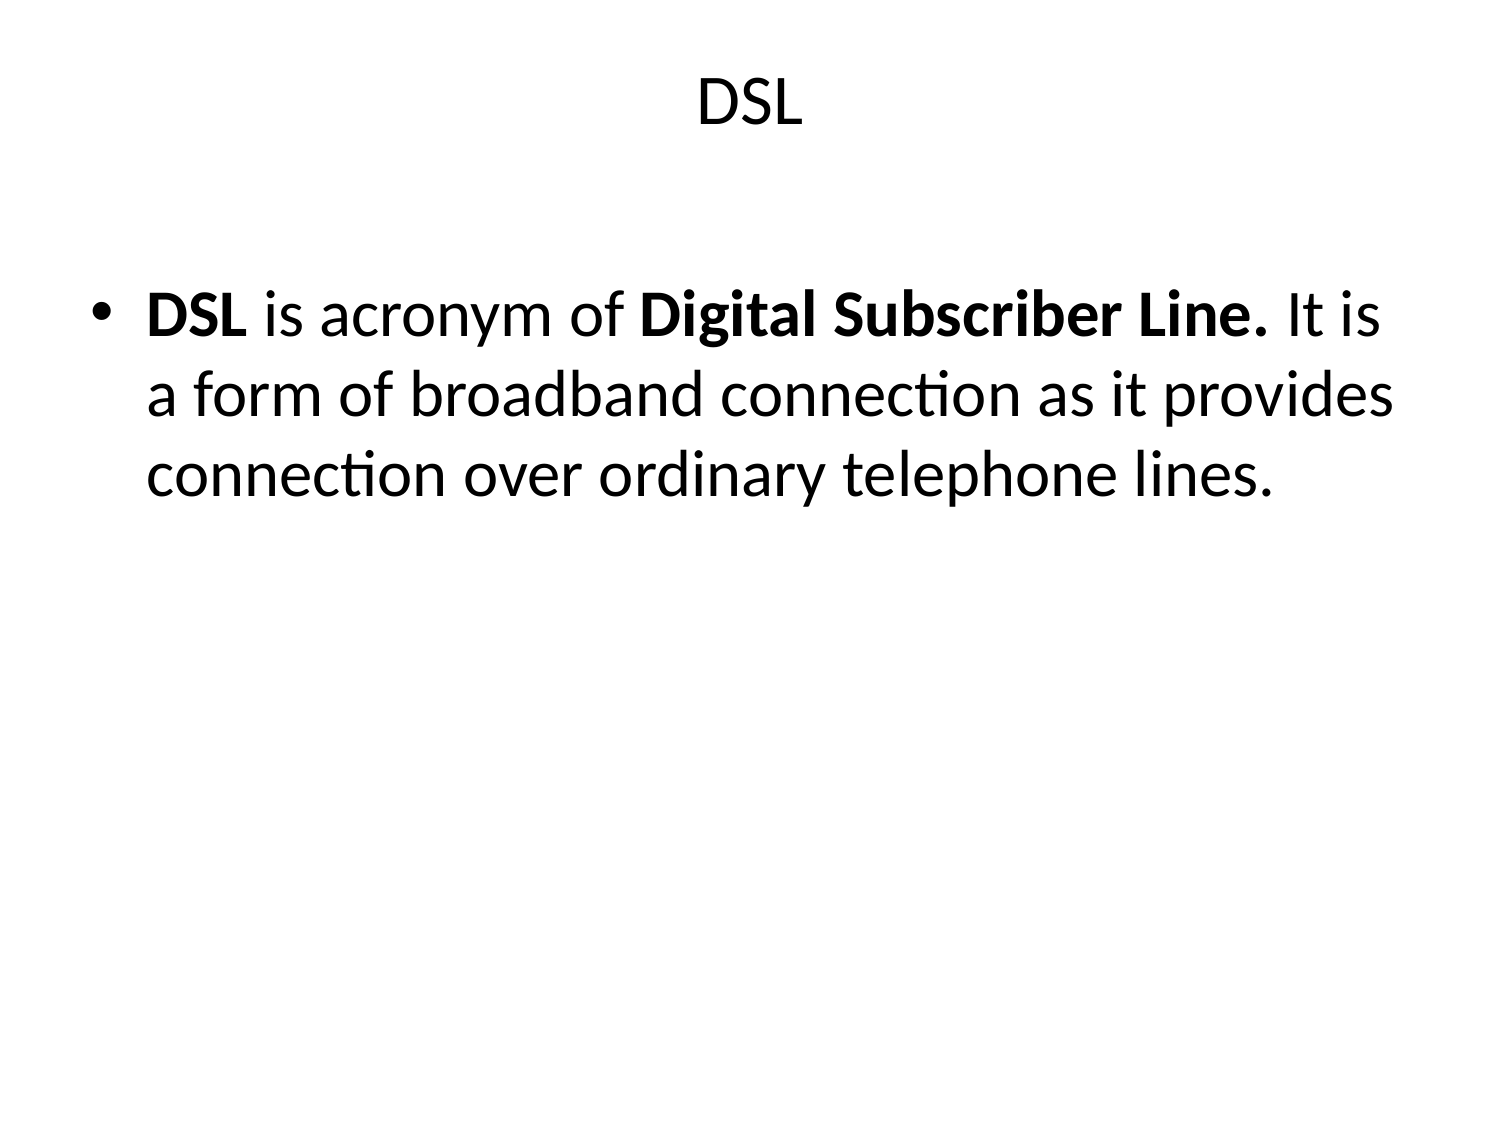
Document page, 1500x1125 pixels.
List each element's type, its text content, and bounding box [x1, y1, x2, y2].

title DSL [75, 45, 1425, 233]
list DSL is acronym of Digital Subscriber Line. It is a form of broadband connection as it provides connection over ordinary telephone lines. [75, 262, 1425, 1005]
